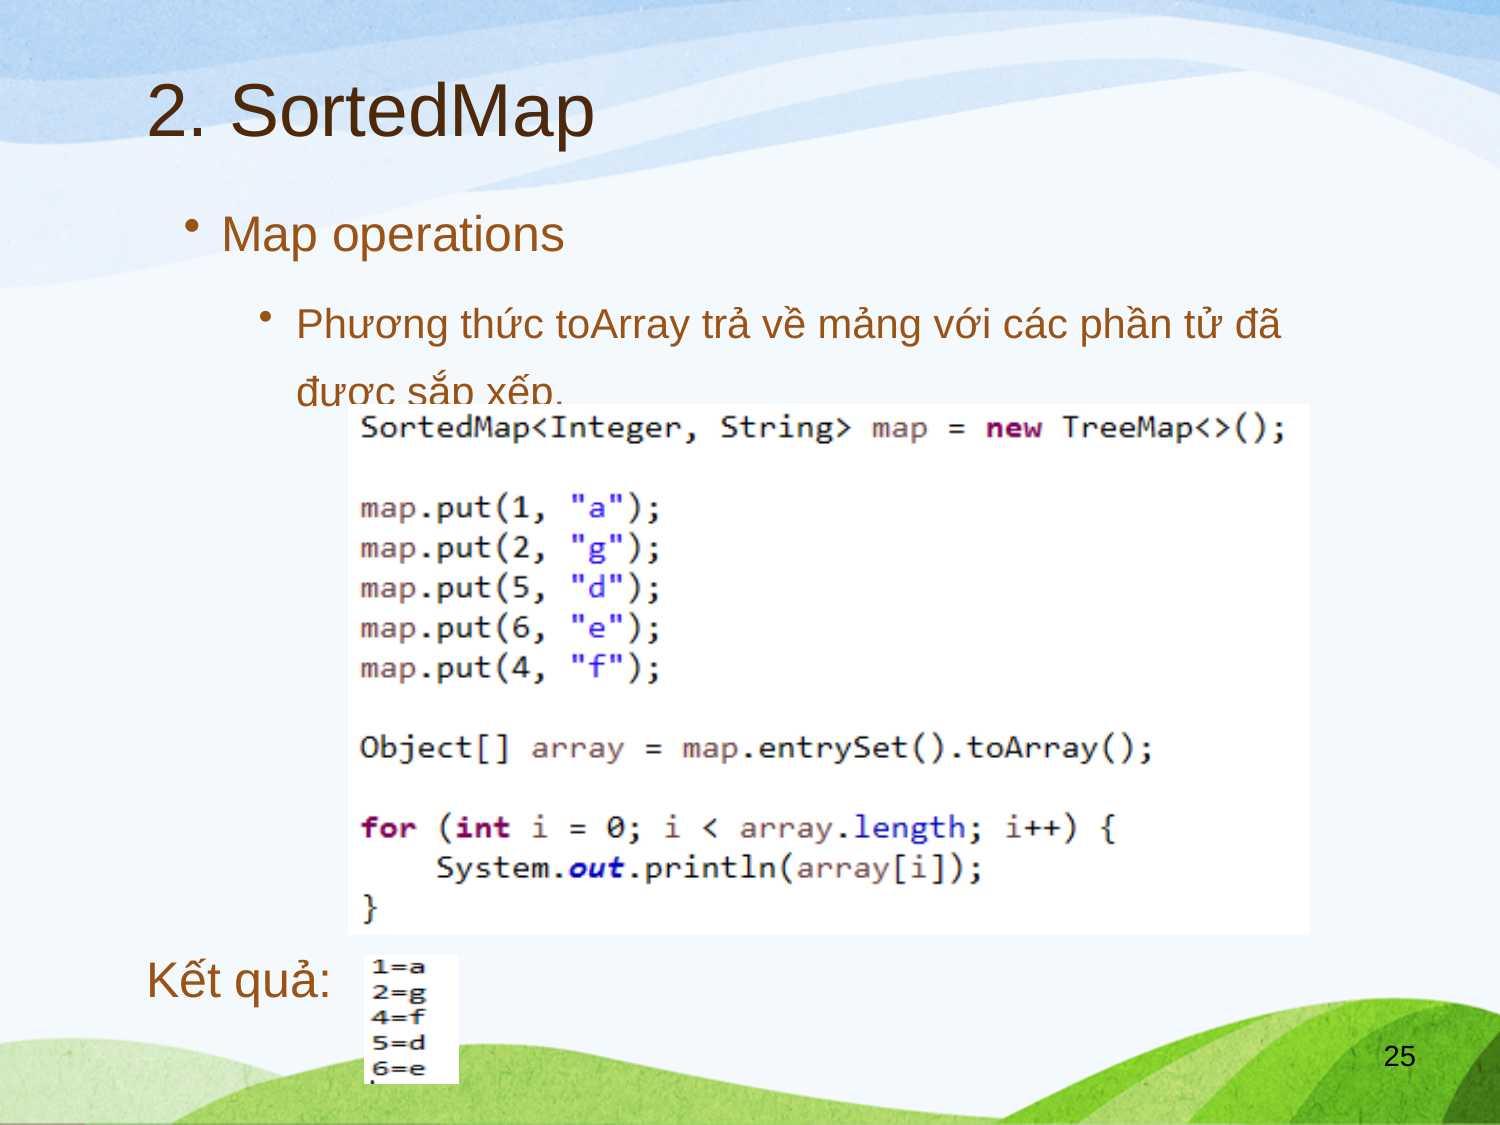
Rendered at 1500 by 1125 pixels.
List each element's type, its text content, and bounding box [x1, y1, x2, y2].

picture [0, 0, 1500, 1125]
title 2. SortedMap [131, 50, 1369, 161]
slide_number 25 [1368, 1036, 1463, 1074]
list Map operations Phương thức toArray trả về mảng với các phần tử đã được sắp xếp. Kết quả: [131, 171, 1369, 982]
